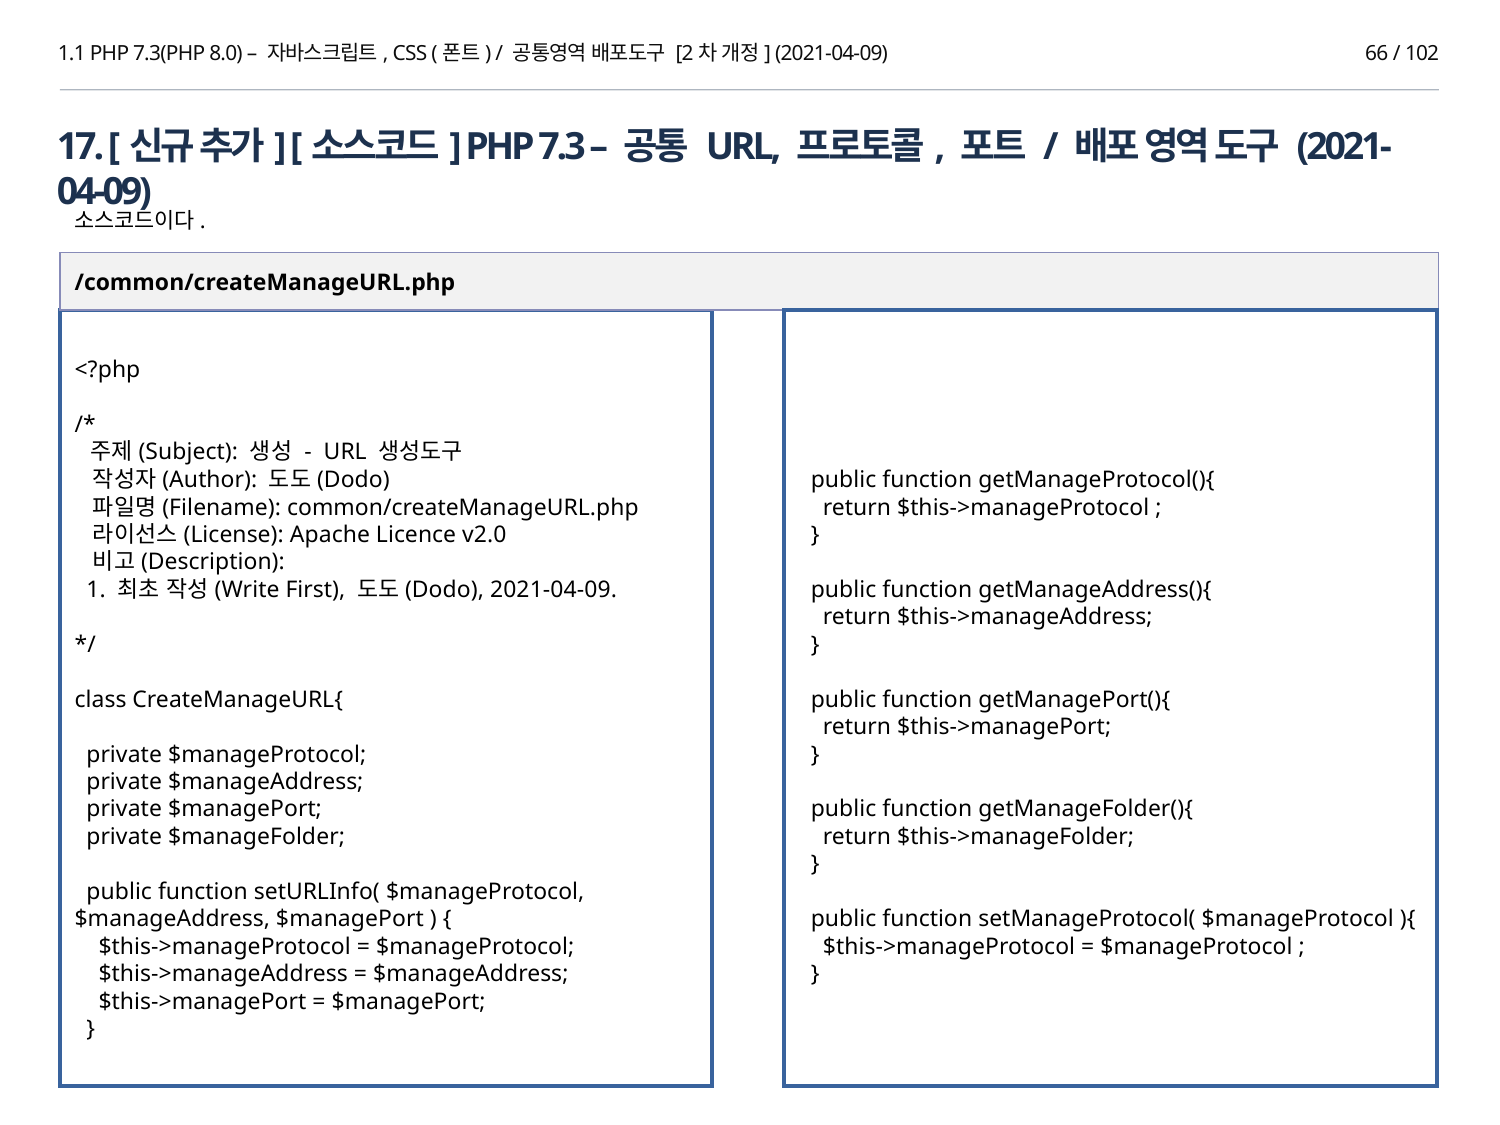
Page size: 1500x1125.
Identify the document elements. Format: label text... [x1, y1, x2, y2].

text_box 소스코드이다. [59, 192, 1450, 249]
text_box /common/createManageURL.php [58, 250, 1441, 312]
text_box 1.1 PHP 7.3(PHP 8.0) – 자바스크립트, CSS (폰트) / 공통영역 배포도구 [2차 개정] (2021-04-09) [43, 32, 1193, 72]
text_box public function getManageProtocol(){ return $this->manageProtocol ; } public function getManageAddress(){ return $this->manageAddress; } public function getManagePort(){ return $this->managePort; } public function getManageFolder(){ return $this->manageFolder; } public function setManageProtocol( $manageProtocol ){ $this->manageProtocol = $manageProtocol ; } [782, 308, 1439, 1088]
text_box 17. [신규 추가] [소스코드] PHP 7.3 – 공통 URL, 프로토콜, 포트 / 배포 영역 도구 (2021-04-09) [42, 114, 1439, 211]
text_box 66 / 102 [1193, 31, 1454, 75]
text_box <?php /* 주제(Subject): 생성 - URL 생성도구 작성자(Author): 도도(Dodo) 파일명(Filename): common/createManageURL.php 라이선스(License): Apache Licence v2.0 비고(Description): 1. 최초 작성(Write First), 도도(Dodo), 2021-04-09. */ class CreateManageURL{ private $manageProtocol; private $manageAddress; private $managePort; private $manageFolder; public function setURLInfo( $manageProtocol, $manageAddress, $managePort ) { $this->manageProtocol = $manageProtocol; $this->manageAddress = $manageAddress; $this->managePort = $managePort; } [58, 312, 714, 1088]
